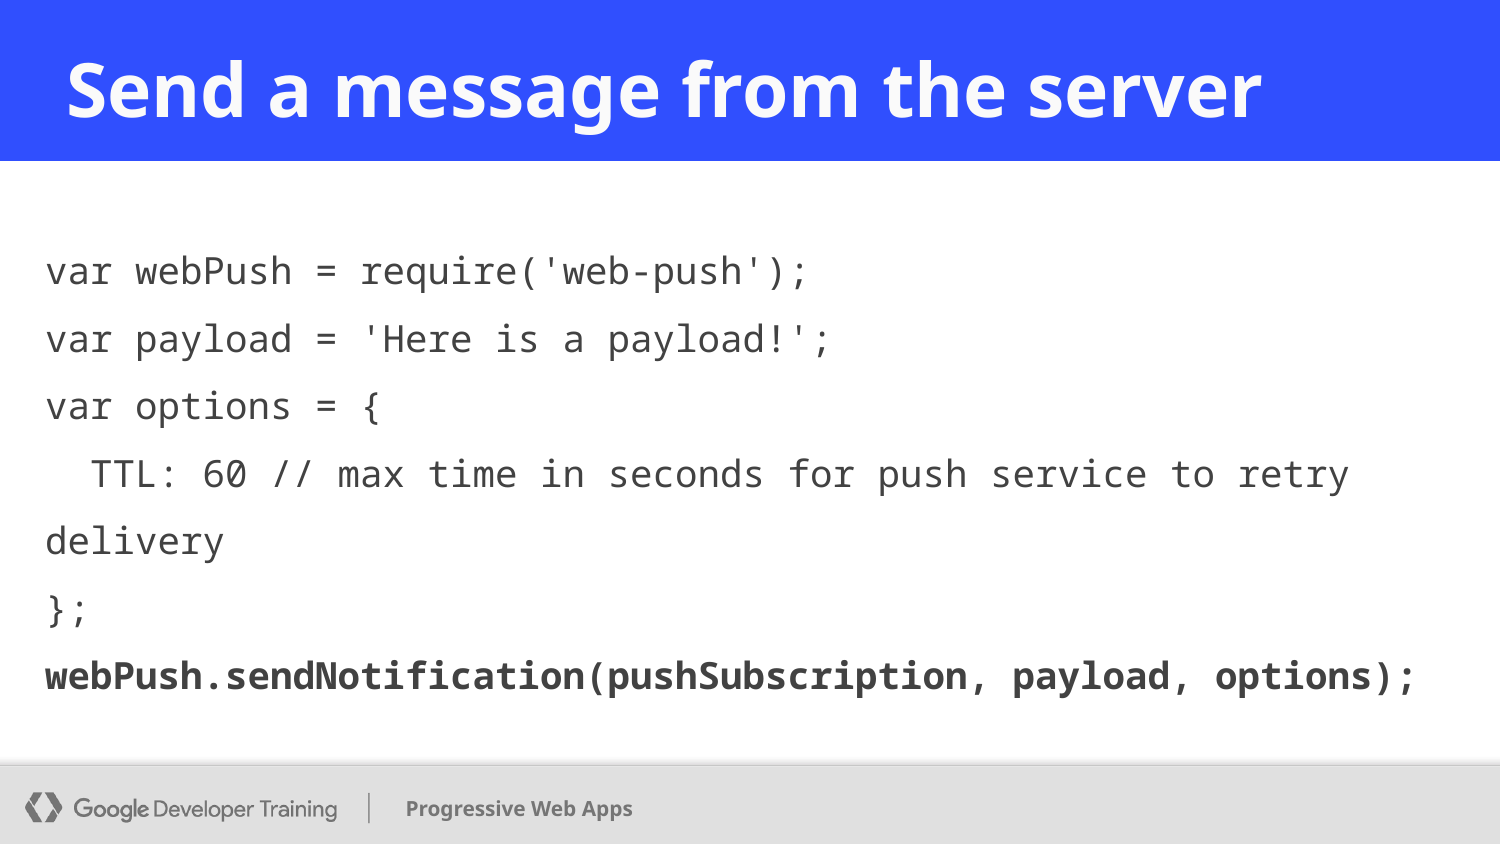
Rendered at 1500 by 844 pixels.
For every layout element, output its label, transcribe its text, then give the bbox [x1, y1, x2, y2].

title Send a message from the server [51, 27, 1449, 122]
list var webPush = require('web-push'); var payload = 'Here is a payload!'; var options = { TTL: 60 // max time in seconds for push service to retry delivery }; webPush.sendNotification(pushSubscription, payload, options); [30, 180, 1500, 742]
text_box User Agent [575, 122, 609, 134]
picture [0, 161, 1500, 844]
